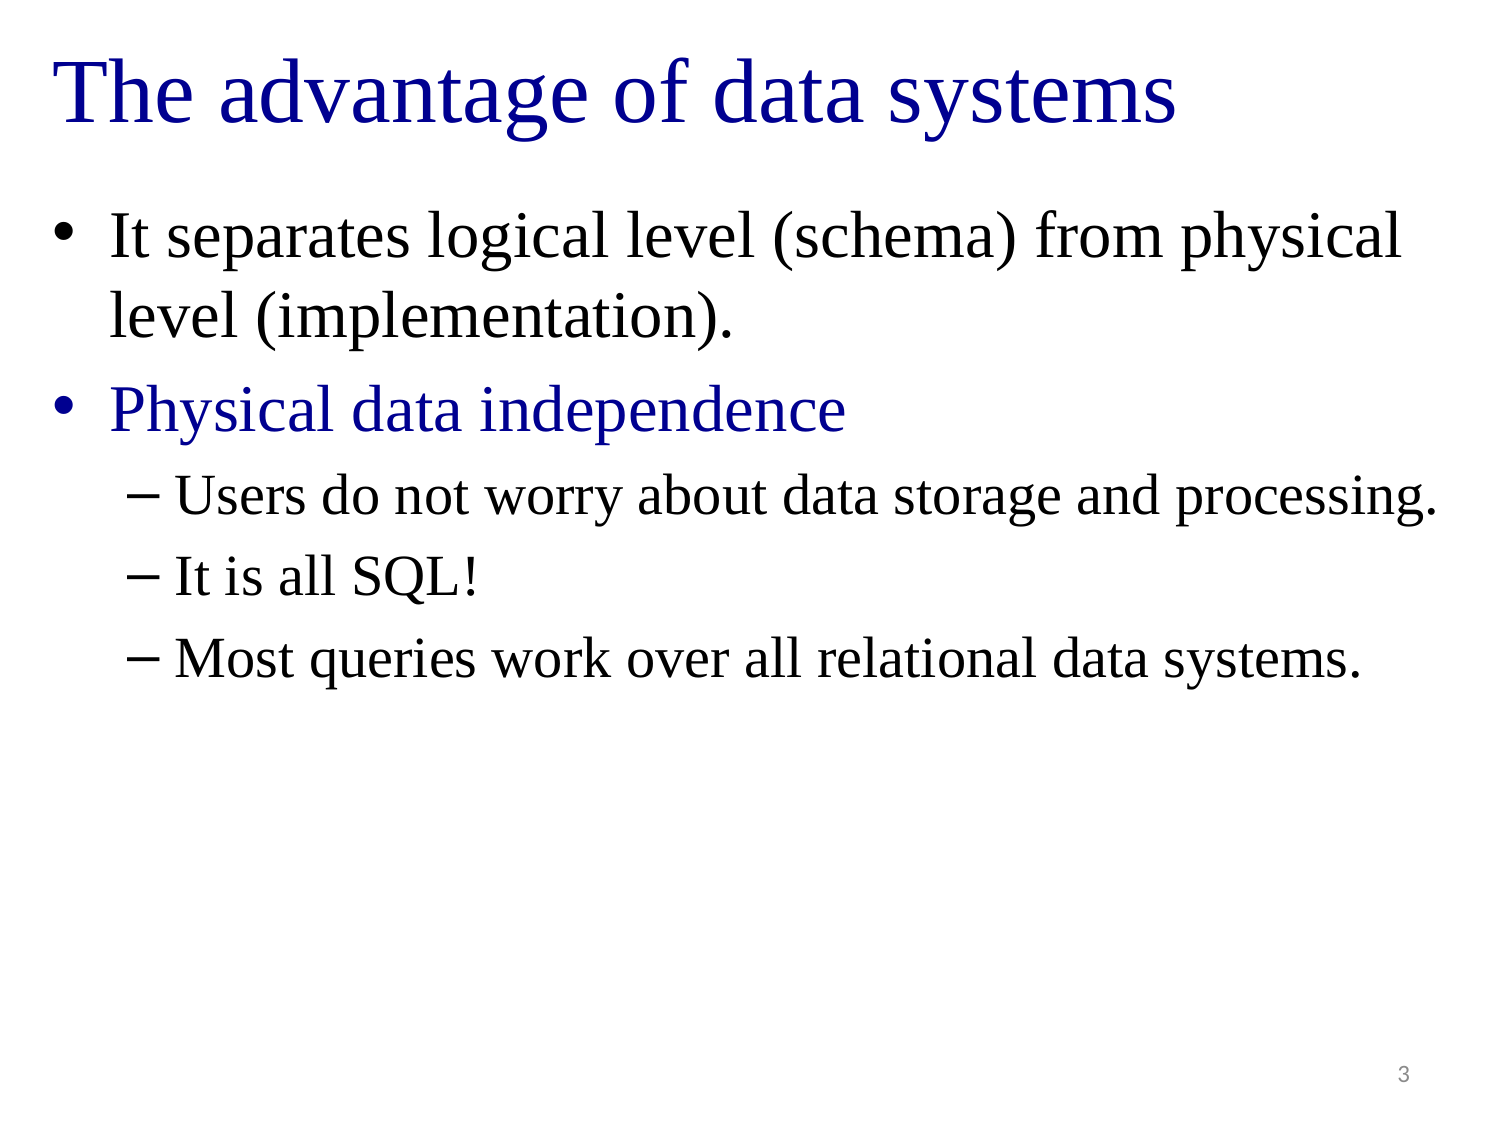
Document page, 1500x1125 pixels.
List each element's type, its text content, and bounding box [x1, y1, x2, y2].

title The advantage of data systems [37, 7, 1470, 164]
list It separates logical level (schema) from physical level (implementation). Physical data independence Users do not worry about data storage and processing. It is all SQL! Most queries work over all relational data systems. [37, 183, 1470, 1103]
slide_number 3 [1074, 1042, 1425, 1103]
